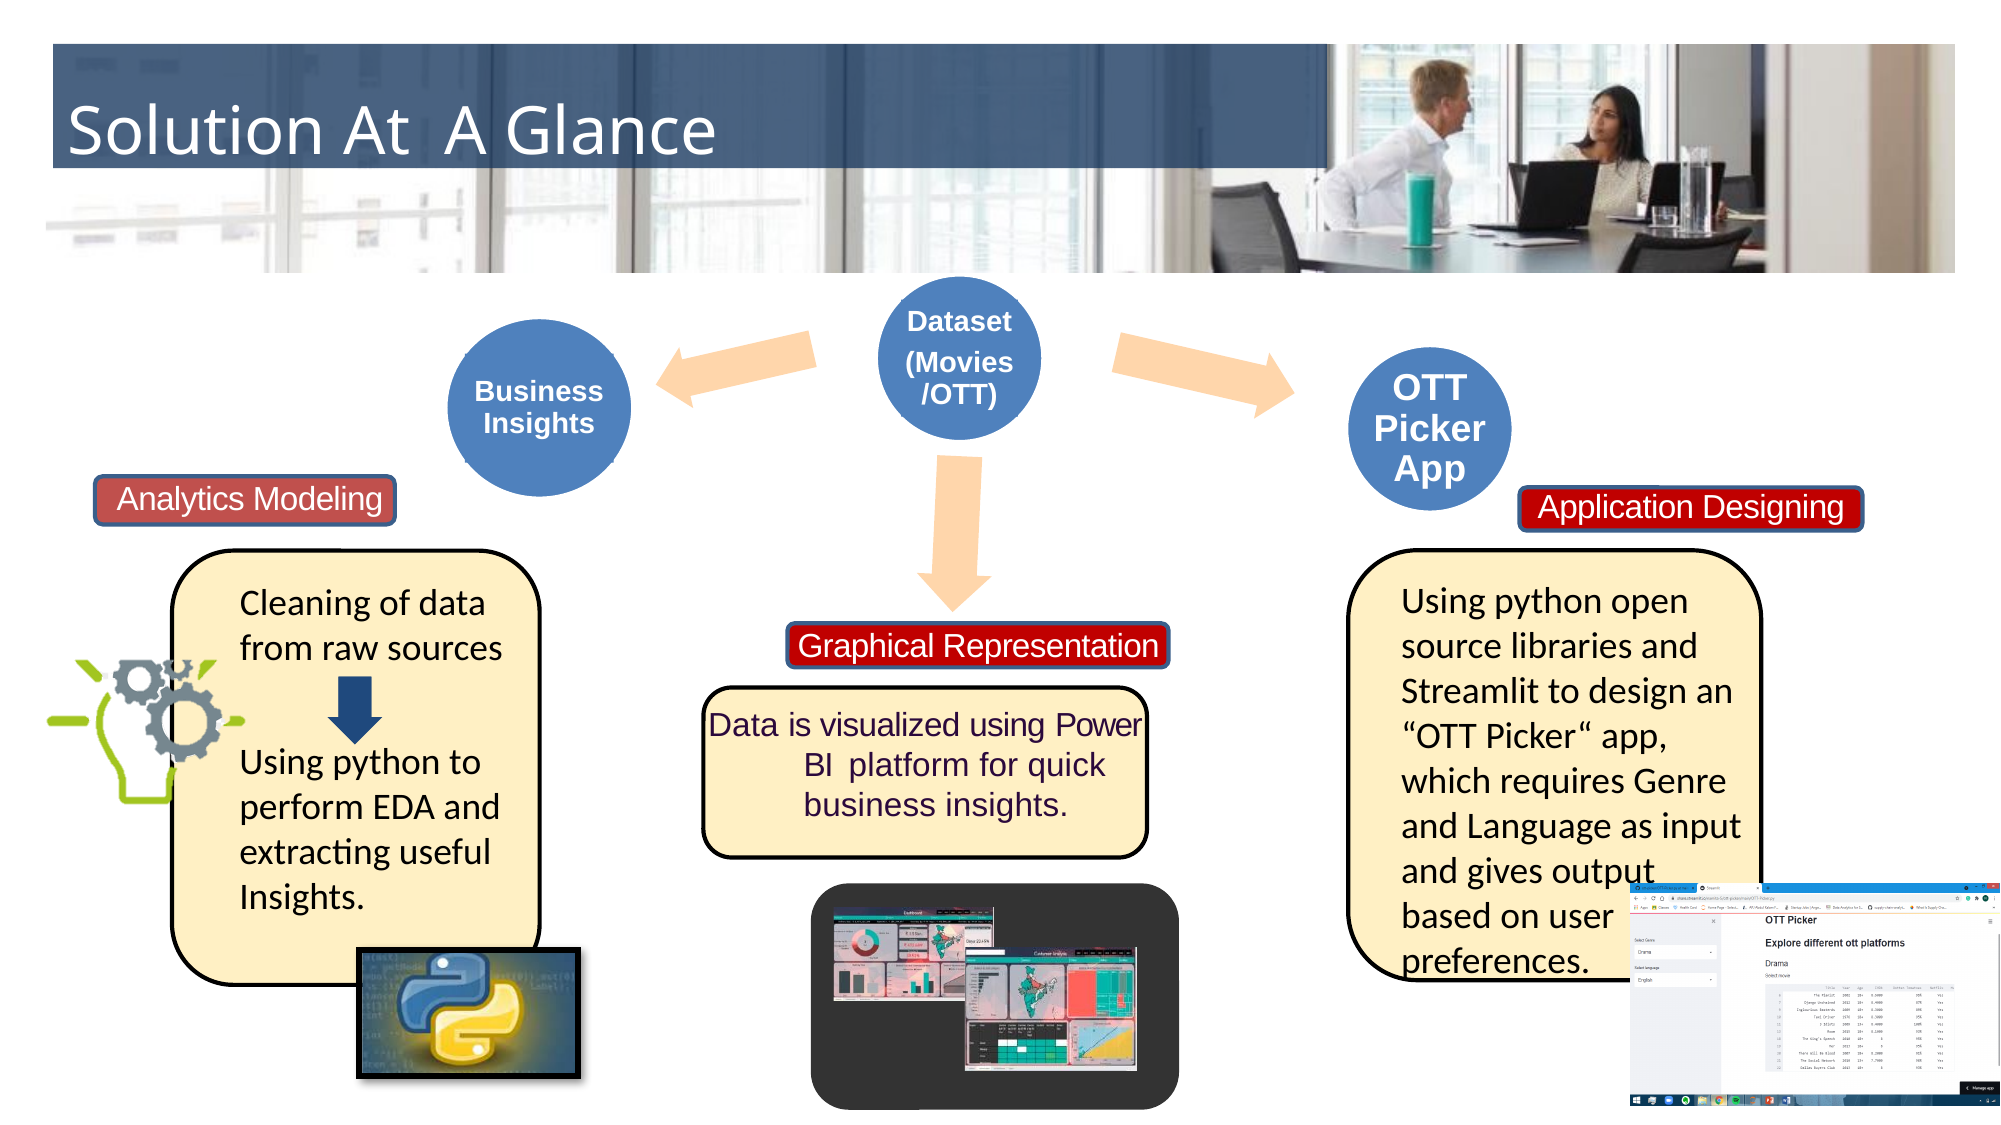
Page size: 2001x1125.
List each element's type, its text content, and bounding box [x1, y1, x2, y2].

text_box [876, 275, 1043, 442]
text_box Using python to perform EDA and extracting useful Insights. [224, 730, 550, 925]
text_box Solution At A Glance [53, 43, 1328, 169]
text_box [1346, 345, 1513, 512]
text_box [169, 548, 526, 645]
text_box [653, 335, 815, 399]
text_box Cleaning of data from raw sources [225, 570, 550, 675]
picture [7, 647, 284, 824]
text_box Application Designing [1490, 478, 1892, 533]
text_box [833, 907, 994, 1001]
picture [45, 44, 1955, 273]
text_box [288, 675, 542, 730]
picture [1629, 883, 2000, 1106]
picture [362, 952, 576, 1074]
text_box [964, 947, 1137, 1071]
text_box Graphical Representation [777, 616, 1179, 672]
text_box [701, 685, 1150, 860]
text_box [320, 682, 389, 739]
text_box [169, 832, 542, 987]
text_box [1113, 338, 1298, 407]
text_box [446, 317, 633, 498]
text_box Data is visualized using Power BI platform for quick business insights. [706, 701, 1151, 824]
text_box [808, 881, 1182, 1112]
text_box Analytics Modeling [49, 469, 450, 525]
text_box [1346, 548, 1742, 976]
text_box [877, 496, 1035, 572]
text_box Using python open source libraries and Streamlit to design an “OTT Picker“ app, which requires Genre and Language as input and gives output based on user preferences. [1386, 568, 1768, 989]
